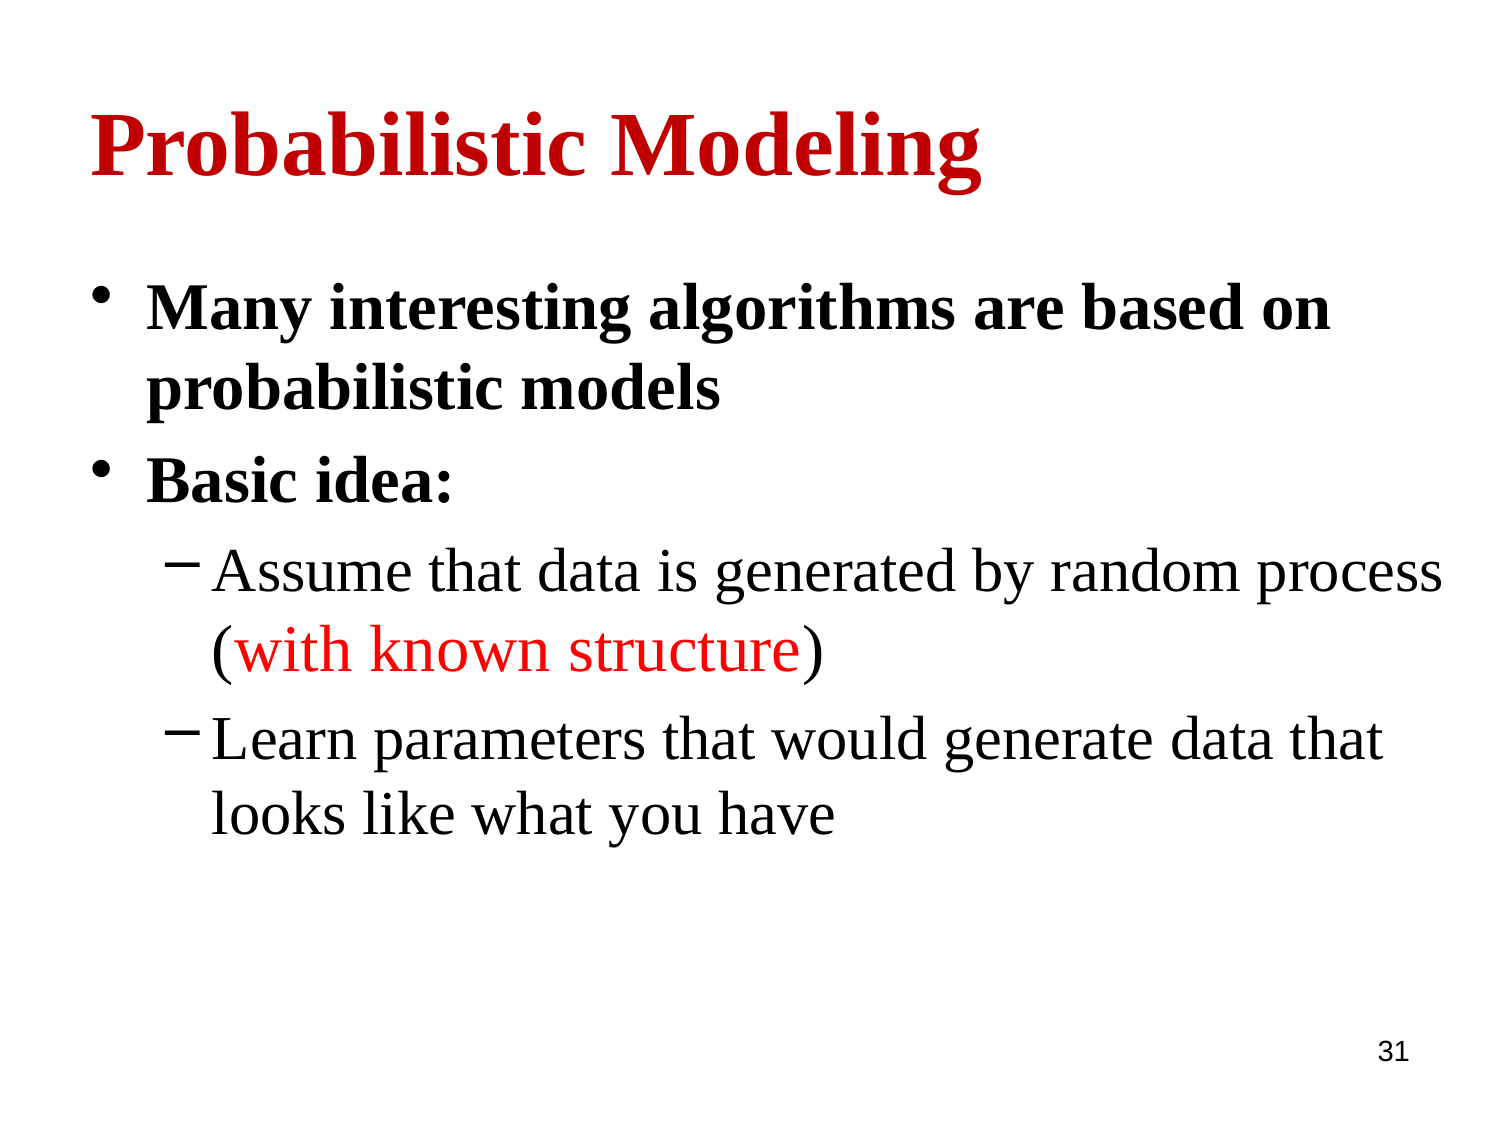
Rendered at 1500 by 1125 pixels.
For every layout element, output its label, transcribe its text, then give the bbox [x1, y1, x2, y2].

slide_number 31 [1074, 1024, 1425, 1103]
list Many interesting algorithms are based on probabilistic models Basic idea: Assume that data is generated by random process (with known structure) Learn parameters that would generate data that looks like what you have [75, 255, 1500, 889]
title Probabilistic Modeling [75, 45, 1425, 233]
